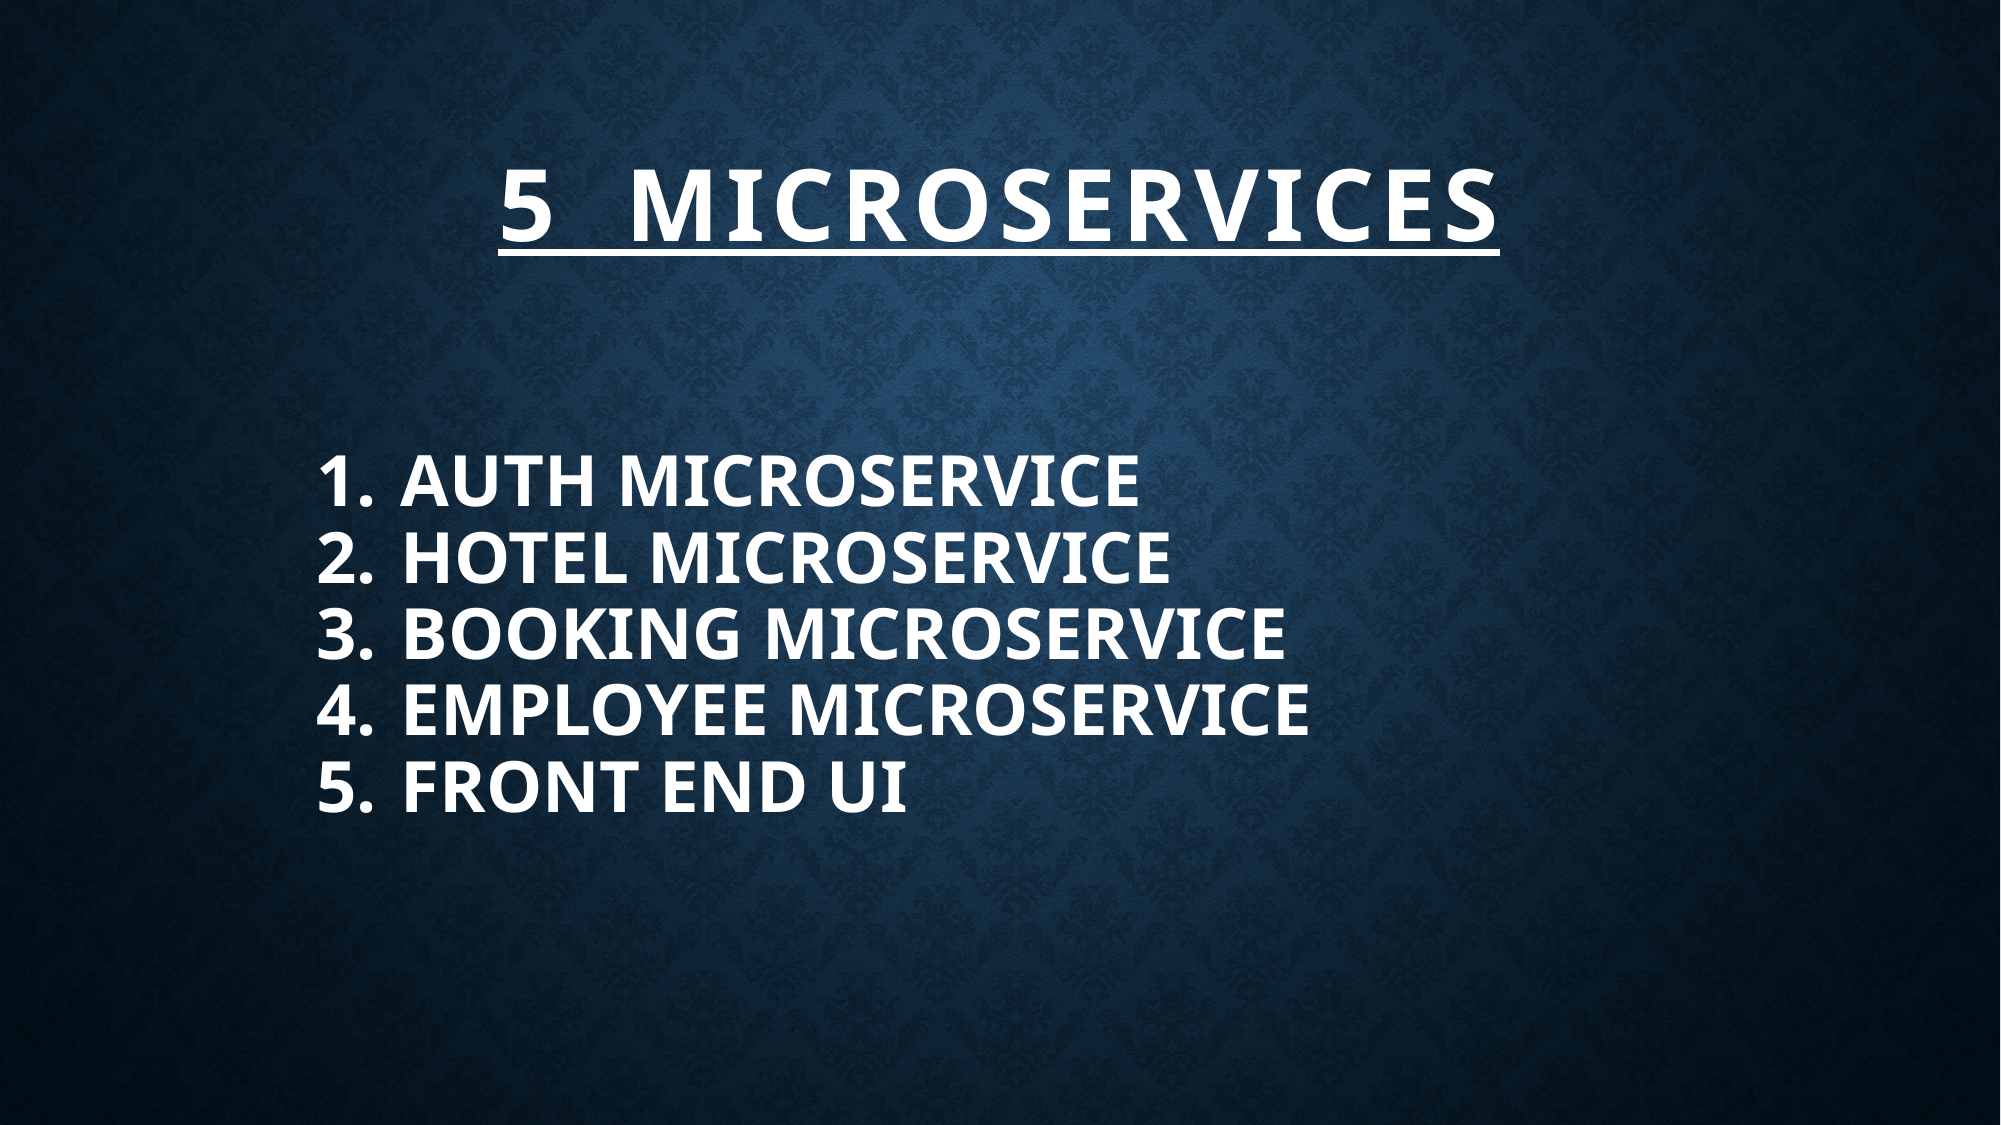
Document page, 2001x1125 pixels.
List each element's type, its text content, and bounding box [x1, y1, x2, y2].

text_box Auth Microservice Hotel microservice Booking microservice Employee microservice Front end ui [301, 351, 2000, 922]
title 5 Microservices [149, 99, 1849, 318]
